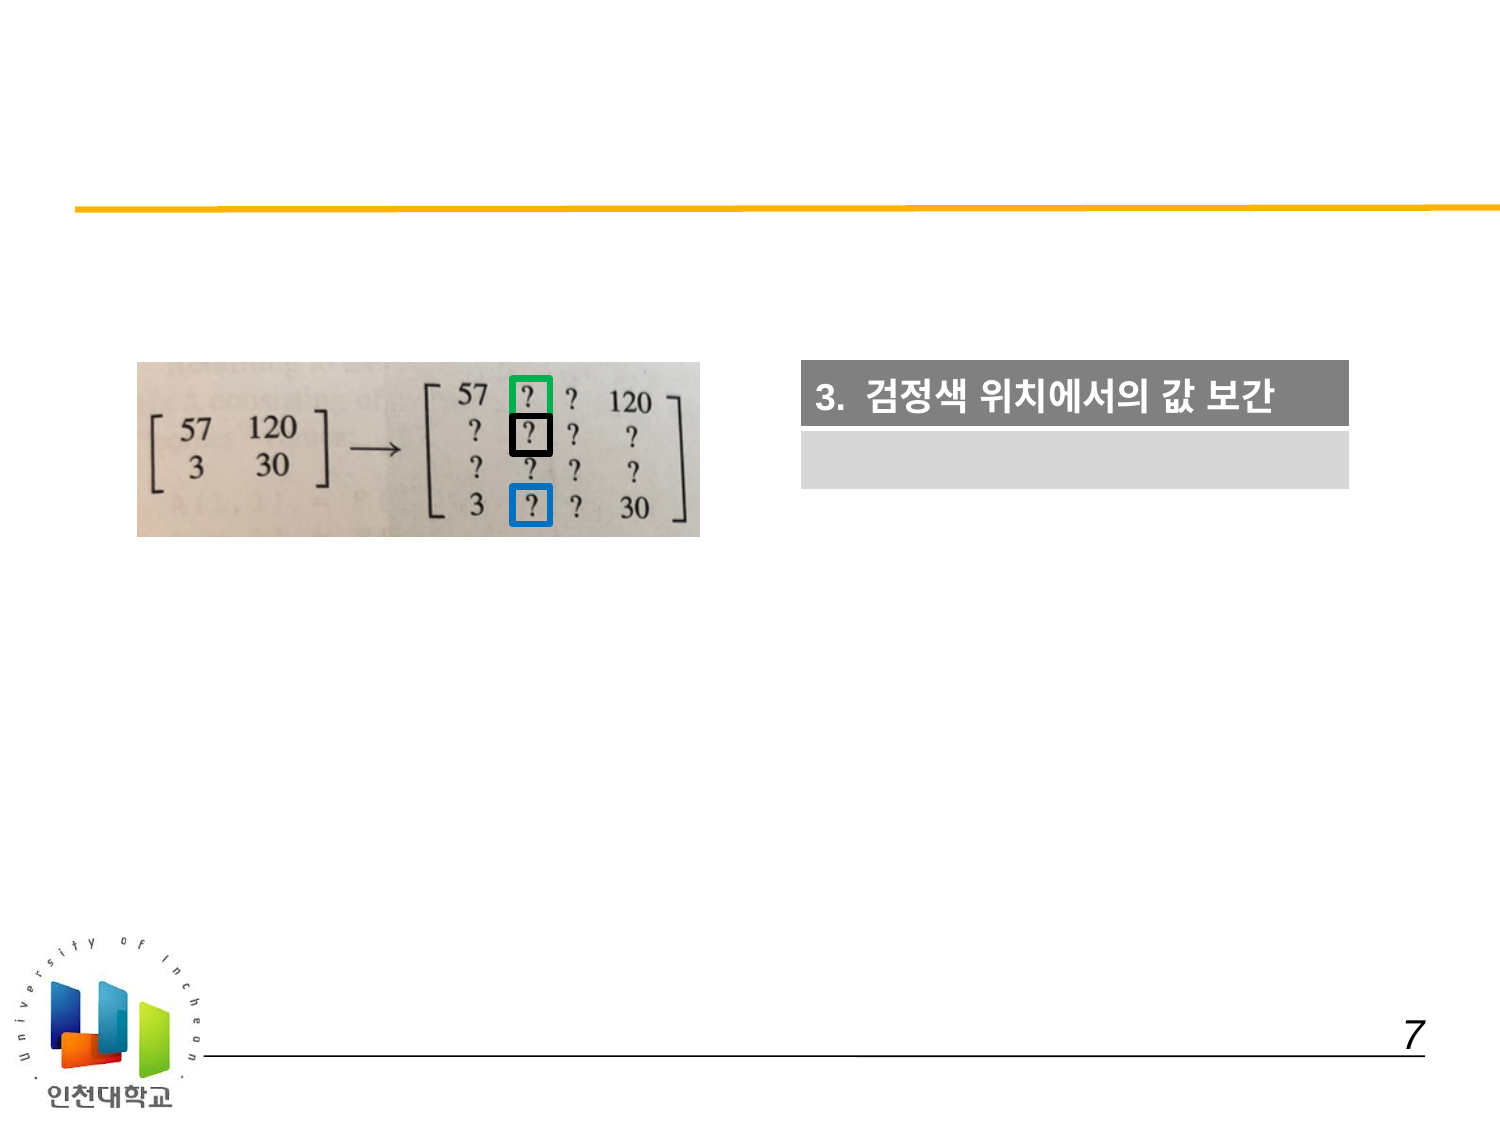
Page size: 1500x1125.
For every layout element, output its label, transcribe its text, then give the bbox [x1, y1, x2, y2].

picture [137, 362, 701, 537]
picture [14, 937, 200, 1108]
slide_number 7 [1112, 999, 1440, 1057]
